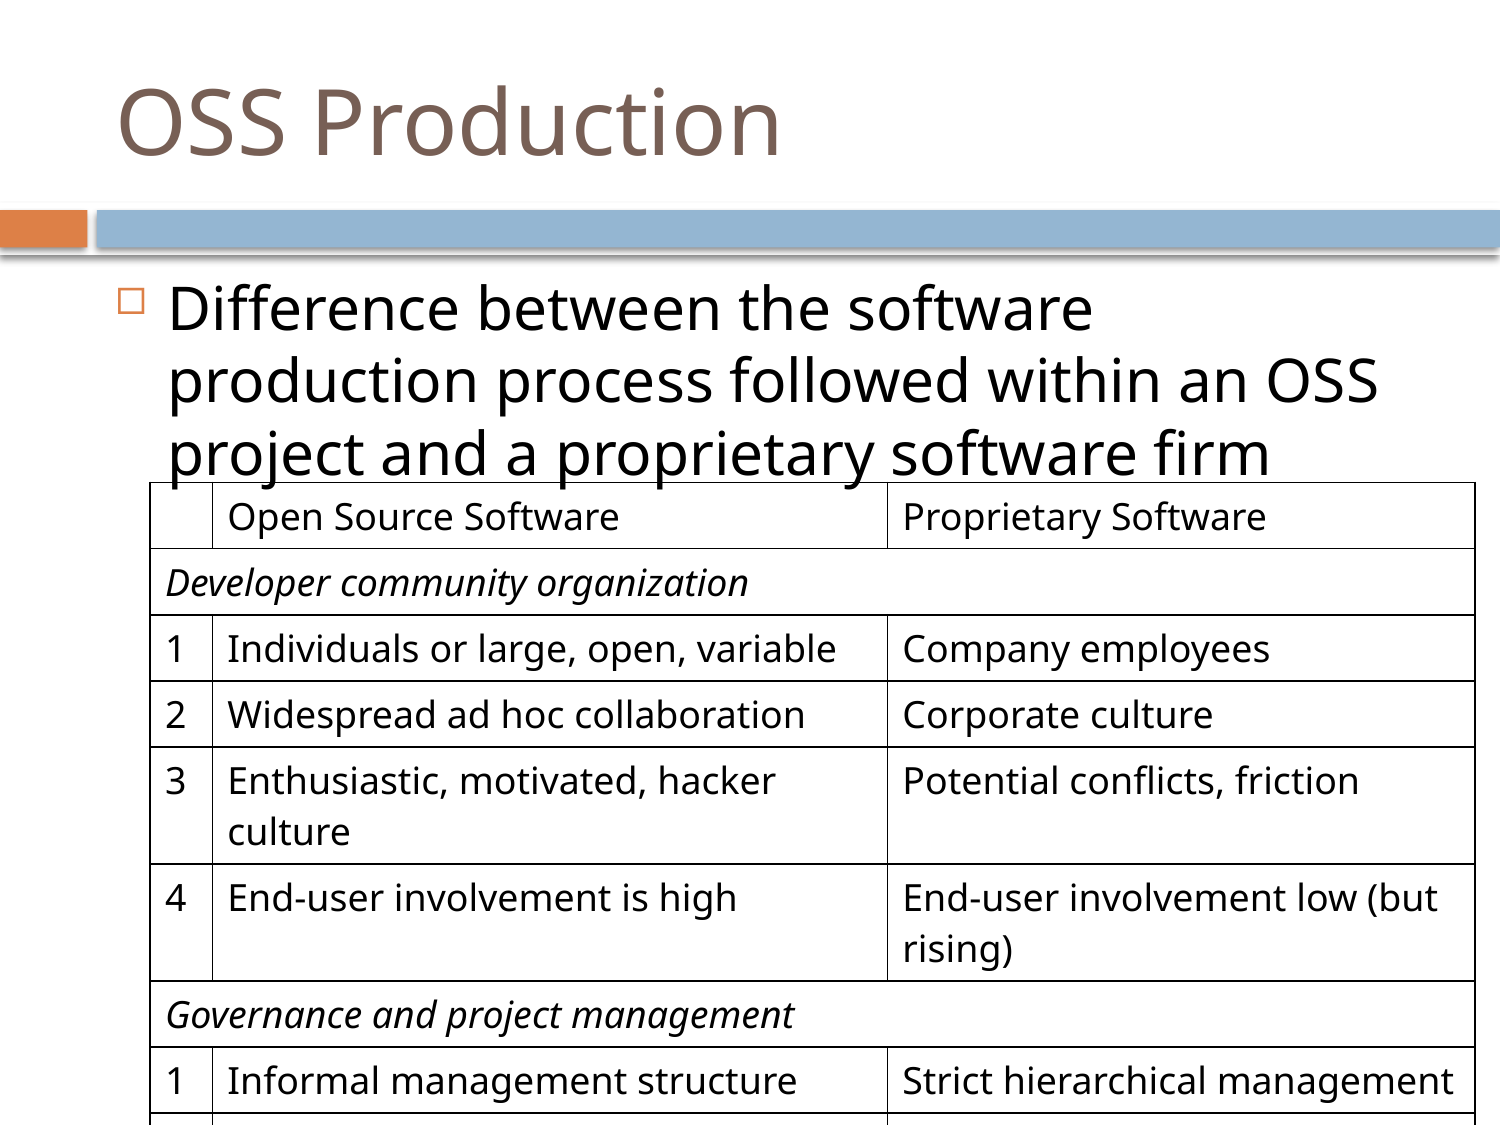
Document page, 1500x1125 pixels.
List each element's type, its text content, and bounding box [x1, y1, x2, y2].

table_header [151, 483, 212, 548]
table_cell 4 [151, 865, 212, 980]
list Difference between the software production process followed within an OSS project and a proprietary software firm [100, 262, 1438, 1000]
table_cell Decisions taken through code contributions, voting, discussions, disagreements [213, 1114, 887, 1125]
table_cell Governance and project management [151, 982, 1474, 1046]
table_cell Strict hierarchical management [888, 1048, 1474, 1112]
table_cell 1 [151, 1048, 212, 1112]
table_header Proprietary Software [888, 483, 1474, 548]
table_cell Widespread ad hoc collaboration [213, 682, 887, 746]
table_cell 2 [151, 682, 212, 746]
table_cell Enthusiastic, motivated, hacker culture [213, 748, 887, 863]
table_cell Developer community organization [151, 549, 1474, 614]
table_cell Corporate culture [888, 682, 1474, 746]
table_header Open Source Software [213, 483, 887, 548]
table_cell Company employees [888, 616, 1474, 680]
table_cell End-user involvement is high [213, 865, 887, 980]
table_cell 1 [151, 616, 212, 680]
table_cell End-user involvement low (but rising) [888, 865, 1474, 980]
table_cell Potential conflicts, friction [888, 748, 1474, 863]
title OSS Production [100, 37, 1438, 200]
table_cell 3 [151, 748, 212, 863]
table_cell Informal management structure [213, 1048, 887, 1112]
table_cell Decisions taken by management [888, 1114, 1474, 1125]
table_cell Individuals or large, open, variable [213, 616, 887, 680]
table_cell 2 [151, 1114, 212, 1125]
